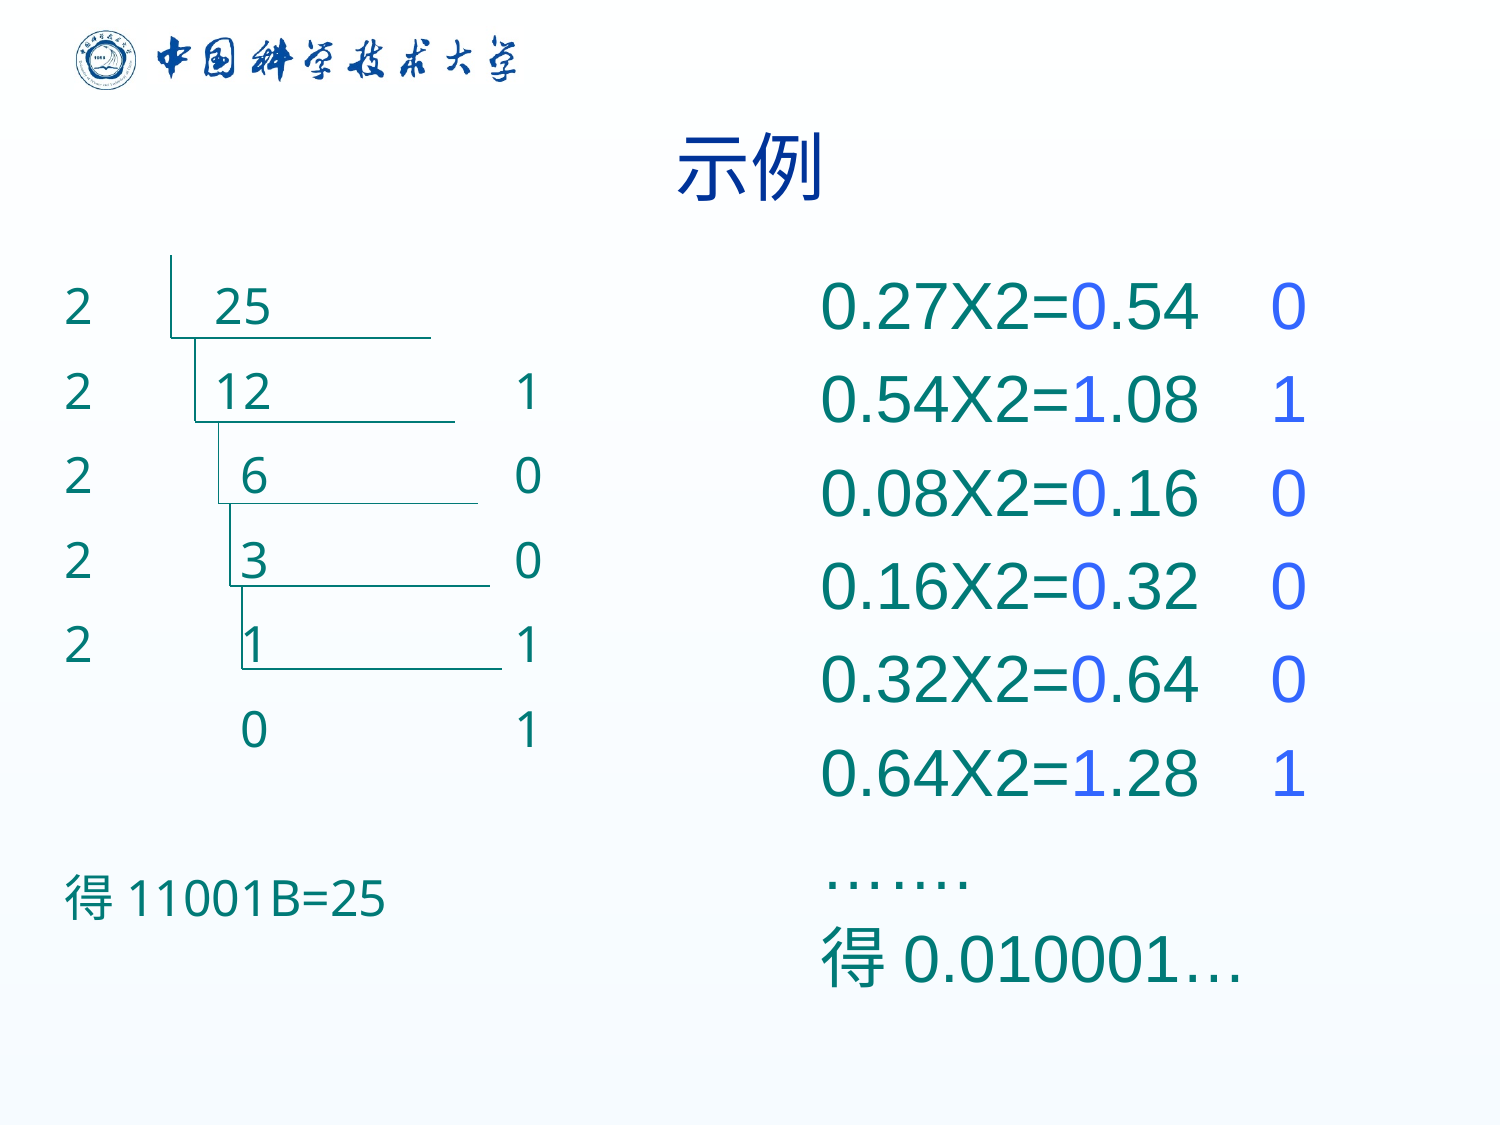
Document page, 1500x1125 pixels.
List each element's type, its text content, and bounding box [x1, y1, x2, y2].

title 示例 [49, 99, 1451, 232]
picture [147, 26, 524, 84]
text_box 0.27X2=0.54 0 0.54X2=1.08 1 0.08X2=0.16 0 0.16X2=0.32 0 0.32X2=0.64 0 0.64X2=1.28 1 ……. 得0.010001… [805, 255, 1424, 1024]
picture [74, 27, 136, 90]
list 2 25 2 12 1 2 6 0 2 3 0 2 1 1 0 1 得11001B=25 [49, 255, 668, 1024]
